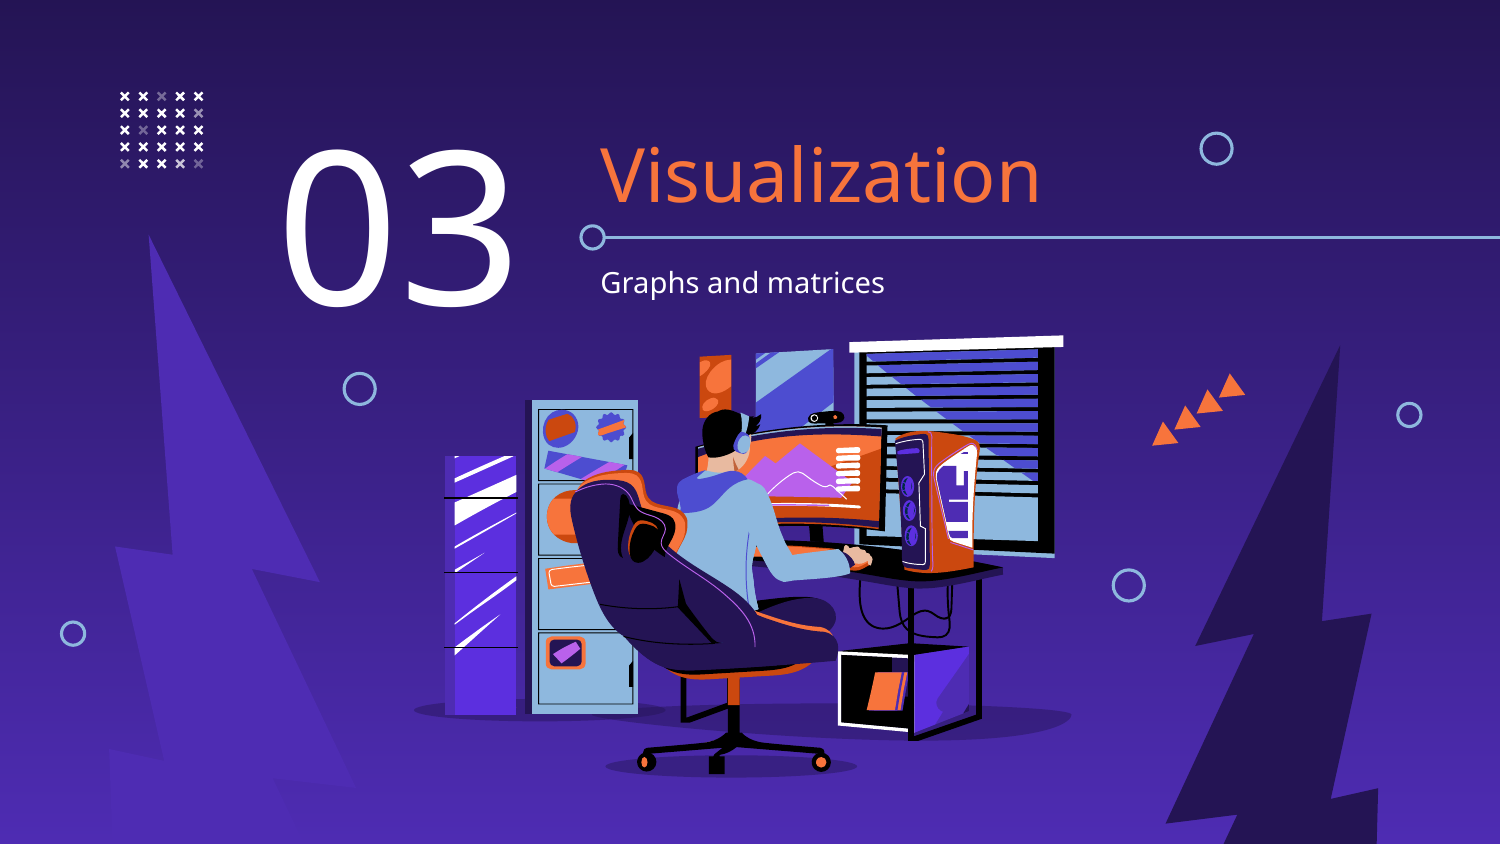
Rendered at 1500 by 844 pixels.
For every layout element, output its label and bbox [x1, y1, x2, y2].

text_box [413, 654, 1072, 778]
text_box [61, 88, 1422, 646]
